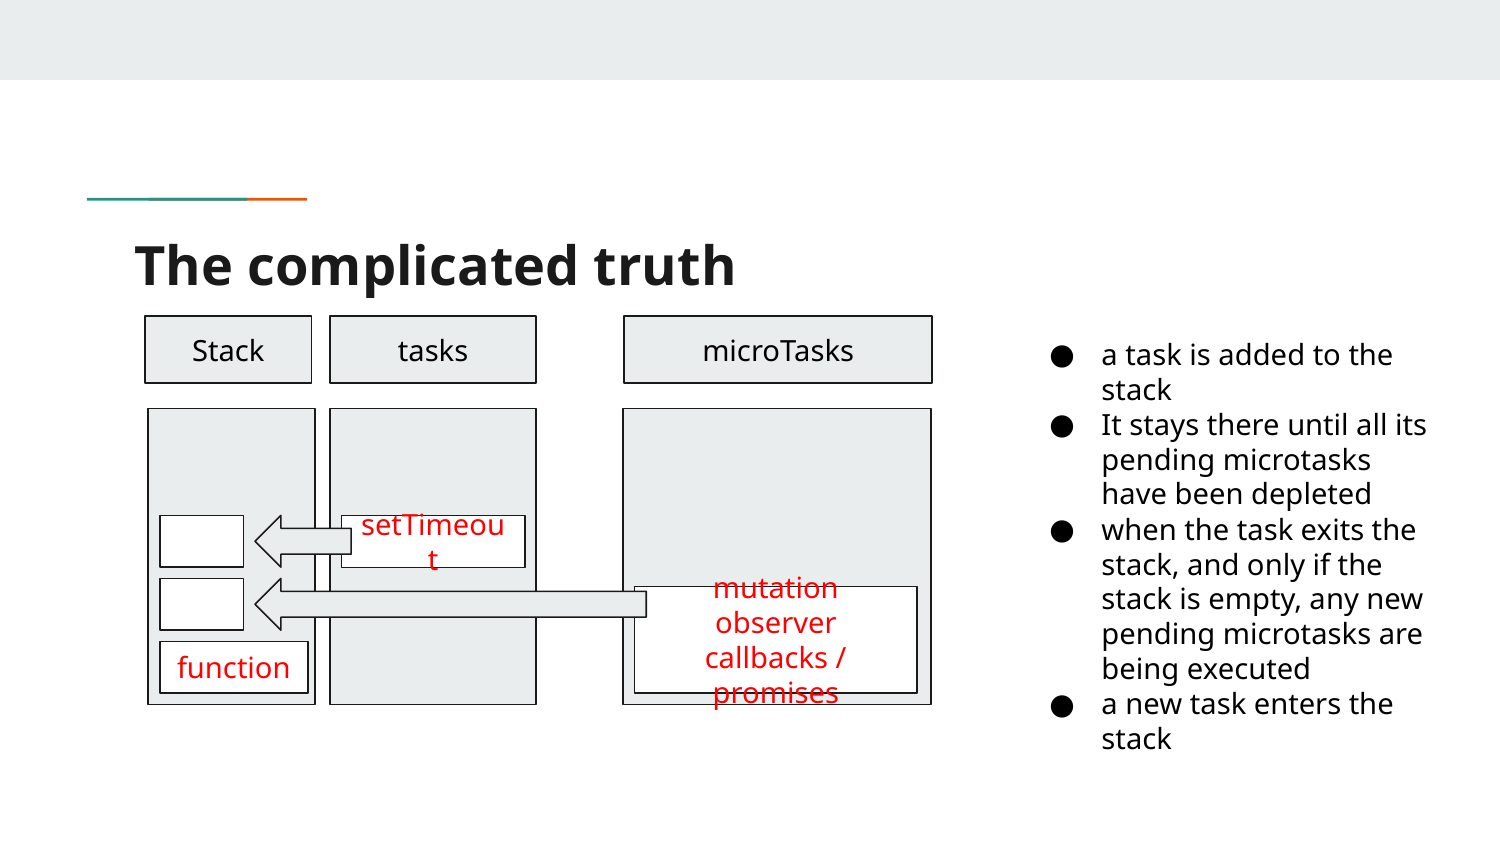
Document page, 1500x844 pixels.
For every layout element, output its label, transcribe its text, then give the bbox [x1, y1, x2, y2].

text_box mutation observer callbacks / promises [634, 586, 918, 694]
text_box microTasks [624, 315, 933, 384]
title The complicated truth [119, 216, 933, 305]
text_box Stack [144, 315, 312, 384]
text_box tasks [330, 315, 537, 384]
text_box [159, 578, 244, 631]
text_box [622, 408, 932, 705]
text_box a task is added to the stack It stays there until all its pending microtasks have been depleted when the task exits the stack, and only if the stack is empty, any new pending microtasks are being executed a new task enters the stack [1011, 321, 1454, 756]
text_box [148, 408, 315, 705]
text_box [255, 515, 352, 568]
text_box [254, 578, 647, 631]
text_box [330, 408, 537, 591]
text_box function [159, 641, 308, 694]
text_box [159, 515, 244, 568]
text_box [330, 618, 537, 705]
text_box setTimeout [341, 515, 525, 568]
